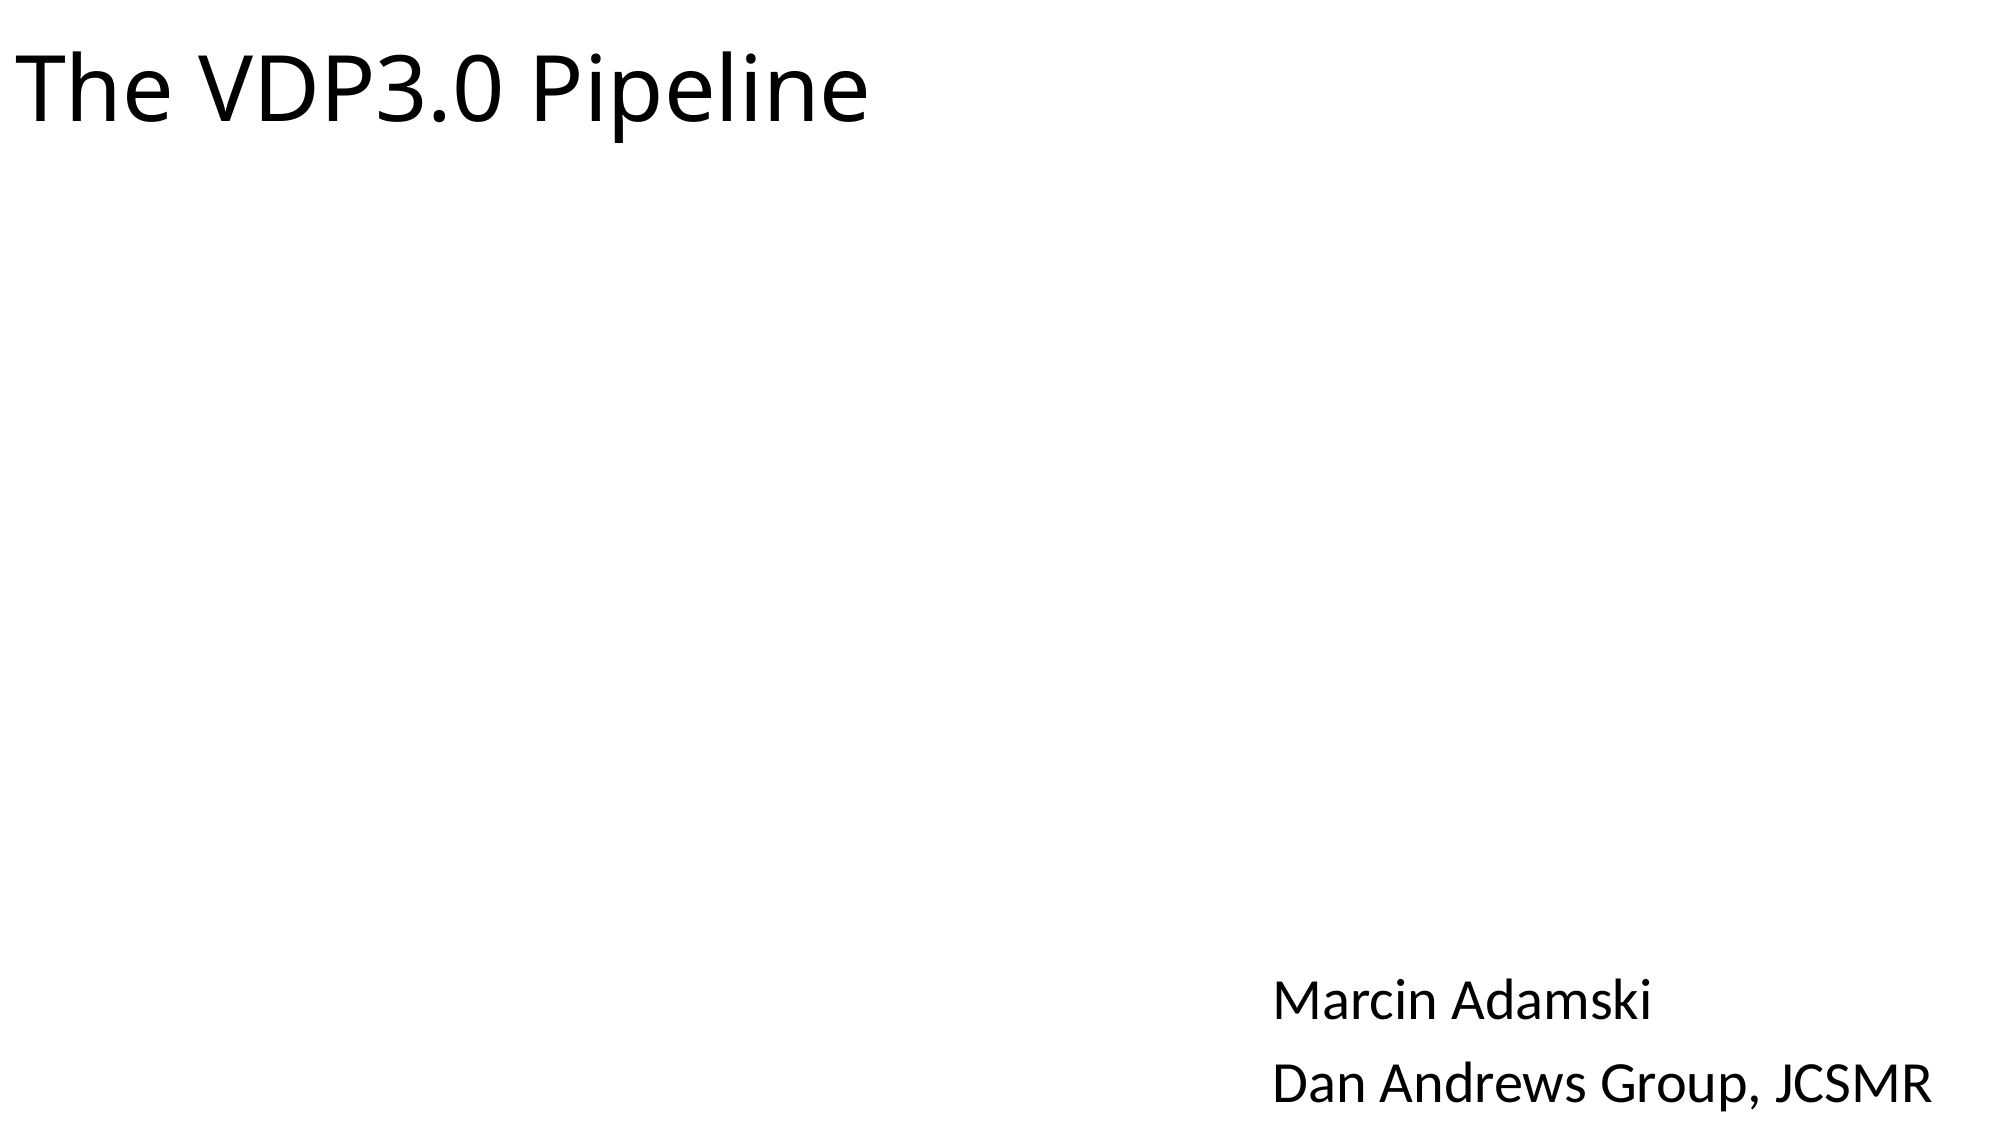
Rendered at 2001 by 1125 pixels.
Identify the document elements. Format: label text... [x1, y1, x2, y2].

list Marcin Adamski Dan Andrews Group, JCSMR [1257, 961, 2000, 1125]
title The VDP3.0 Pipeline [0, 0, 2000, 184]
